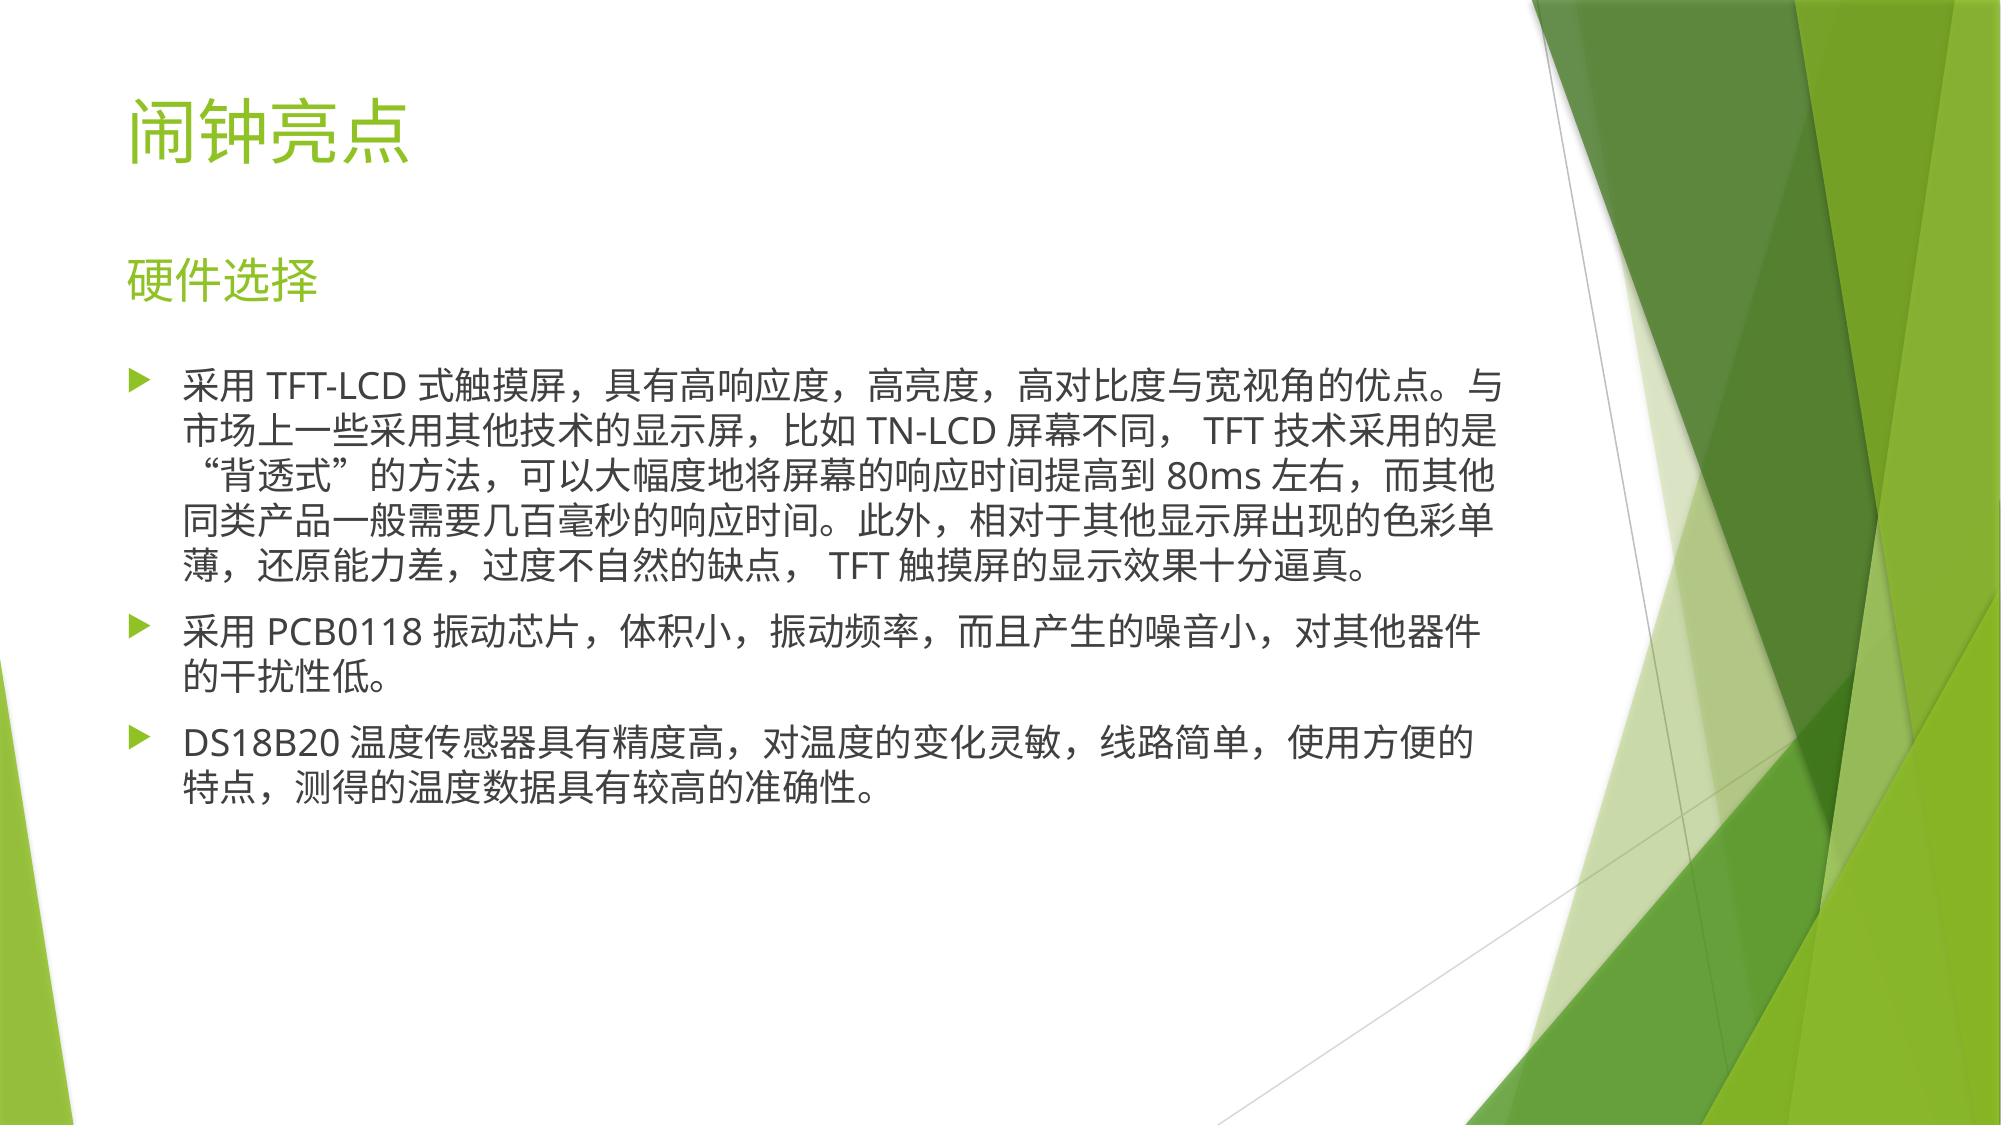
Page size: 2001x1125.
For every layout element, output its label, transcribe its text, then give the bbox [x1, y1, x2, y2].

title 闹钟亮点 硬件选择 [111, 79, 1522, 317]
list 采用TFT-LCD式触摸屏，具有高响应度，高亮度，高对比度与宽视角的优点。与市场上一些采用其他技术的显示屏，比如TN-LCD屏幕不同，TFT技术采用的是“背透式”的方法，可以大幅度地将屏幕的响应时间提高到80ms左右，而其他同类产品一般需要几百毫秒的响应时间。此外，相对于其他显示屏出现的色彩单薄，还原能力差，过度不自然的缺点，TFT触摸屏的显示效果十分逼真。 采用PCB0118振动芯片，体积小，振动频率，而且产生的噪音小，对其他器件的干扰性低。 DS18B20温度传感器具有精度高，对温度的变化灵敏，线路简单，使用方便的特点，测得的温度数据具有较高的准确性。 [111, 354, 1522, 992]
